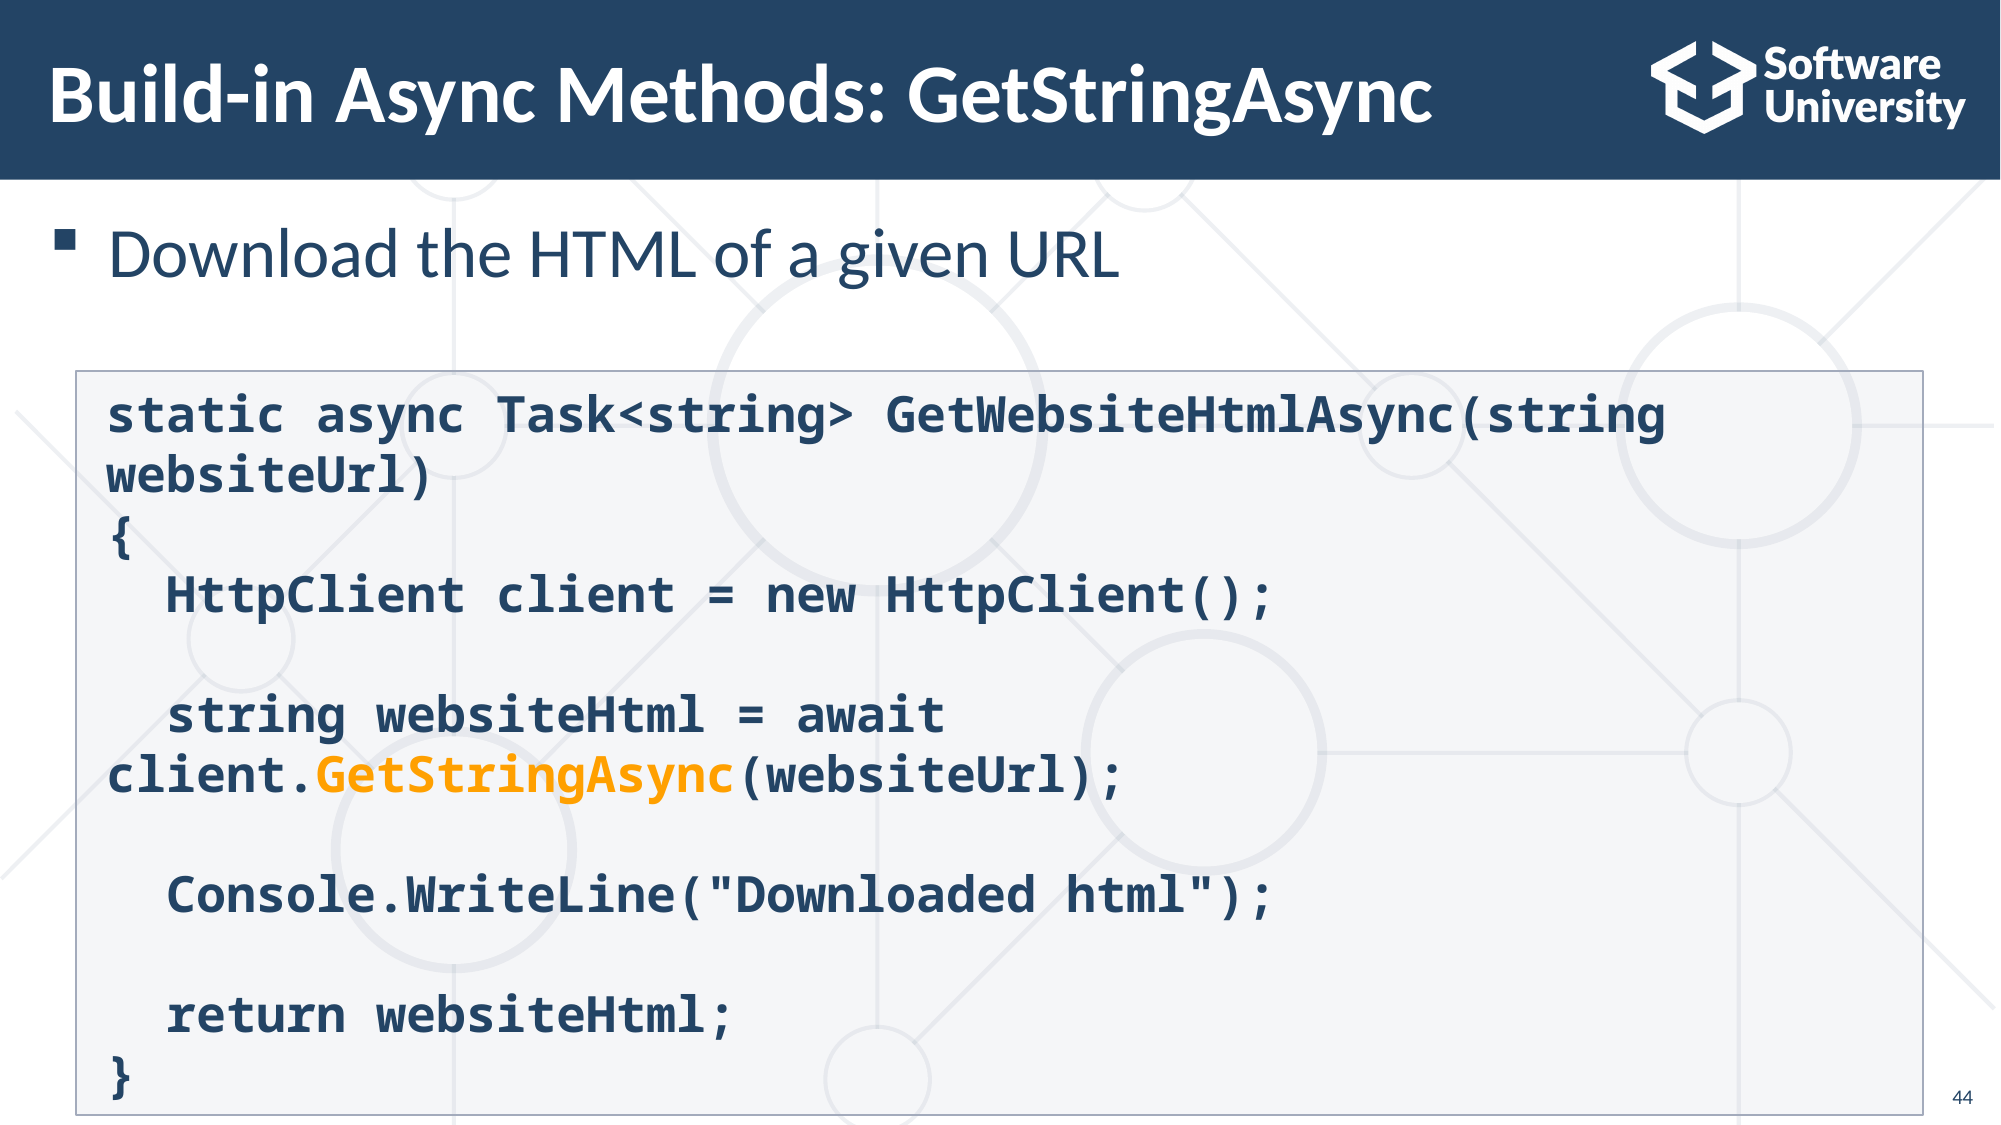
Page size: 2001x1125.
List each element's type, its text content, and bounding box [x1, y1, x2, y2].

title Build-in Async Methods: GetStringAsync [31, 16, 1625, 162]
picture [1651, 41, 1966, 134]
list Download the HTML of a given URL [31, 196, 1970, 341]
slide_number 44 [1927, 1067, 1989, 1117]
text_box static async Task<string> GetWebsiteHtmlAsync(string websiteUrl) { HttpClient client = new HttpClient(); string websiteHtml = await client.GetStringAsync(websiteUrl); Console.WriteLine("Downloaded html"); return websiteHtml; } [75, 370, 1924, 1115]
